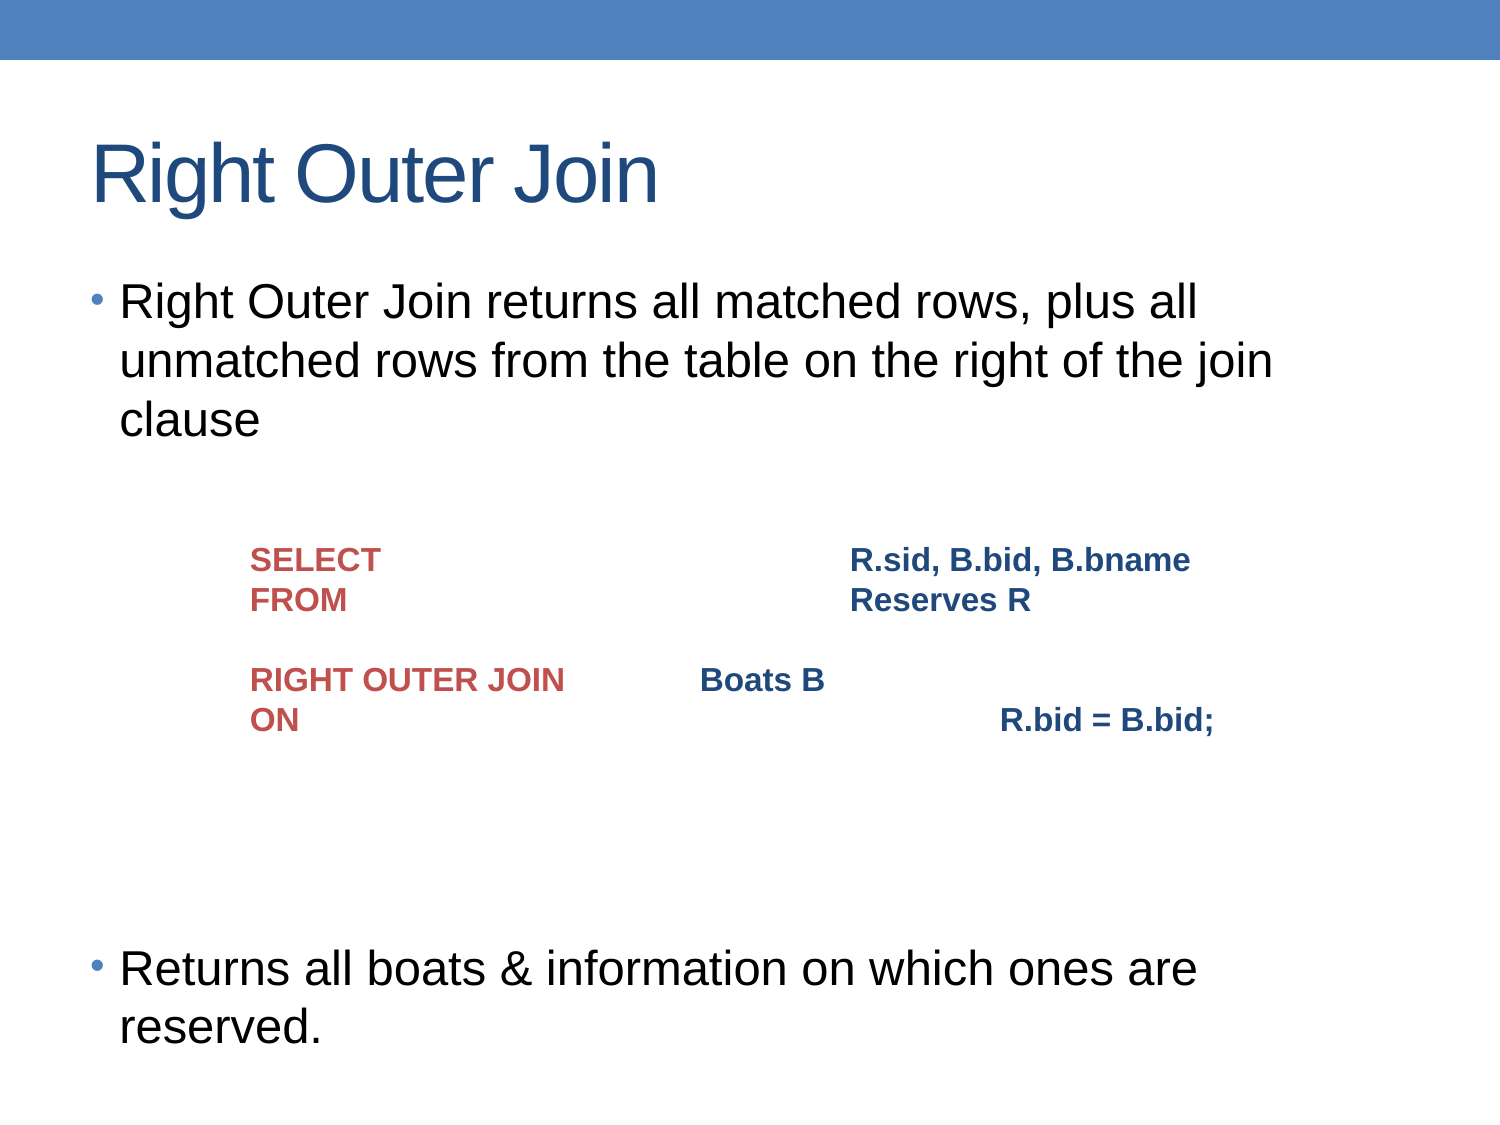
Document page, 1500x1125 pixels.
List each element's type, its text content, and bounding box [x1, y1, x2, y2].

title Right Outer Join [75, 87, 1425, 250]
text_box SELECT R.sid, B.bid, B.bname FROM Reserves R RIGHT OUTER JOIN Boats B ON R.bid = B.bid; [235, 531, 1500, 791]
list Right Outer Join returns all matched rows, plus all unmatched rows from the table on the right of the join clause Returns all boats & information on which ones are reserved. [75, 262, 1425, 1063]
